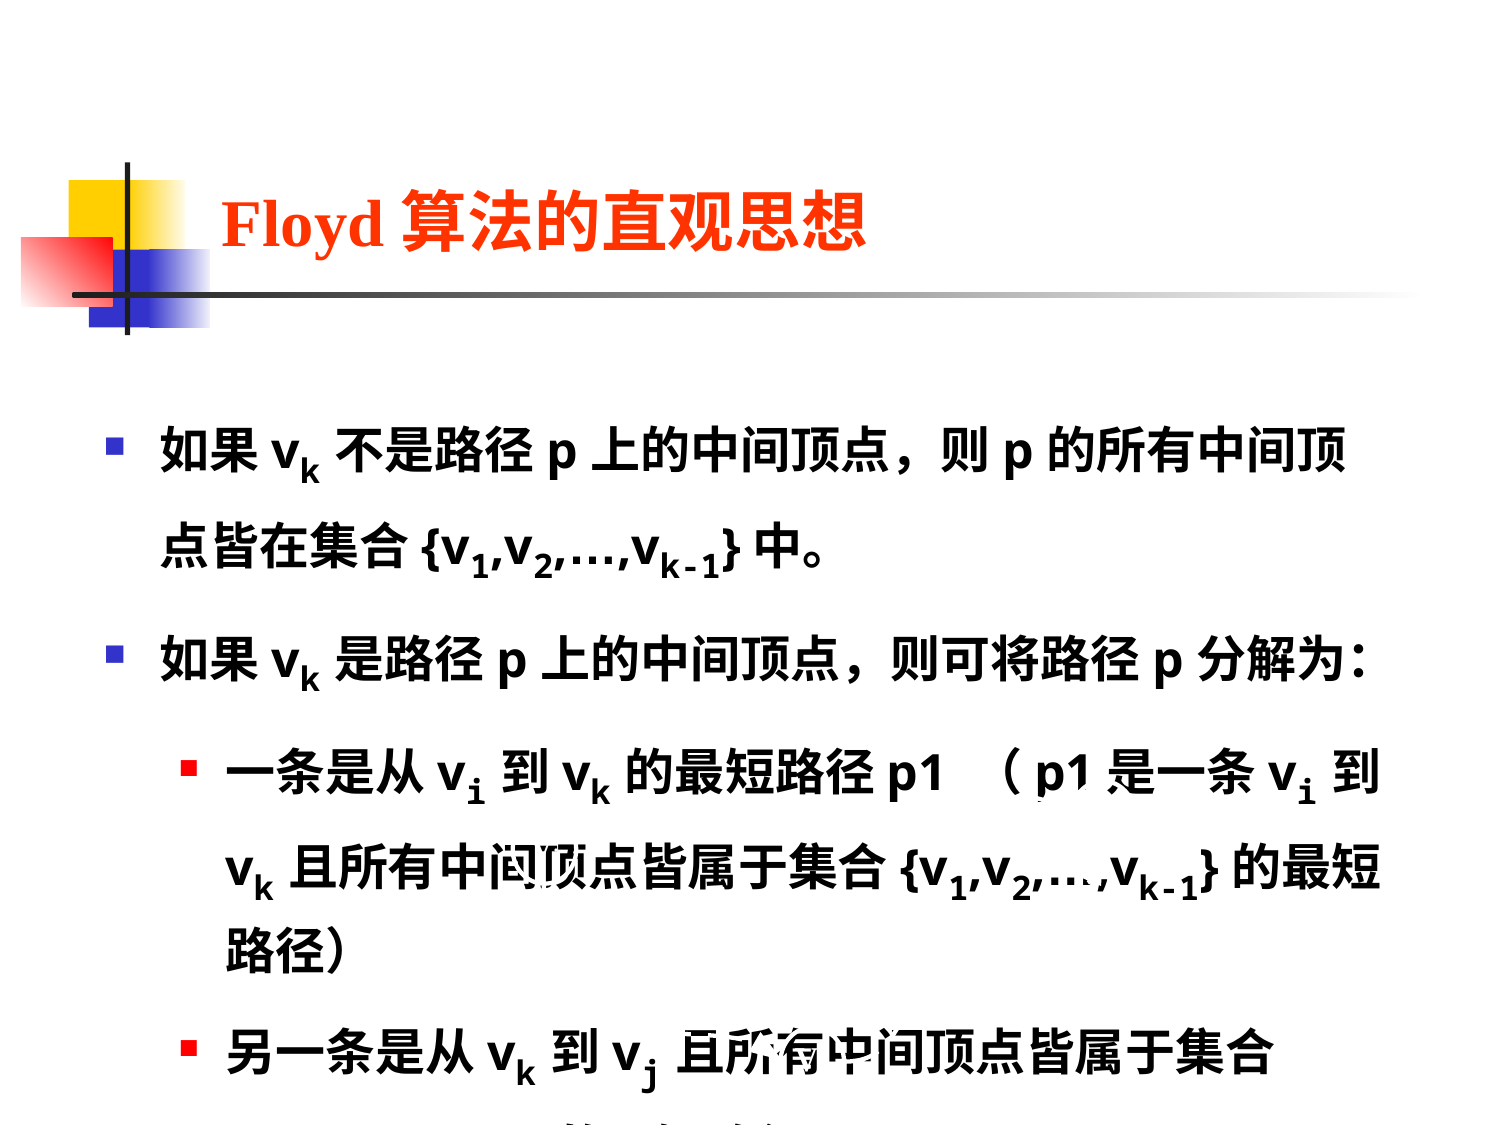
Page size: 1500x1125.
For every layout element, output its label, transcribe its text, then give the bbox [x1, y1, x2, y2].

list 如果vk不是路径p上的中间顶点，则p的所有中间顶点皆在集合{v1,v2,…,vk-1}中。 如果vk是路径p上的中间顶点，则可将路径p分解为： 一条是从vi到vk的最短路径p1 （p1是一条vi到vk且所有中间顶点皆属于集合{v1,v2,…,vk-1}的最短路径） 另一条是从vk到vj且所有中间顶点皆属于集合{v1,v2,…,vk-1}的最短路径p2 。 [88, 472, 1400, 1059]
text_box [501, 766, 1140, 1125]
list 如果vk不是路径p上的中间顶点，则p的所有中间顶点皆在集合{v1,v2,…,vk-1}中。 如果vk是路径p上的中间顶点，则可将路径p分解为： 一条是从vi到vk的最短路径p1 （p1是一条vi到vk且所有中间顶点皆属于集合{v1,v2,…,vk-1}的最短路径） 另一条是从vk到vj且所有中间顶点皆属于集合{v1,v2,…,vk-1}的最短路径p2 。 [88, 386, 1400, 471]
text_box Floyd算法的直观思想 [206, 172, 1342, 268]
